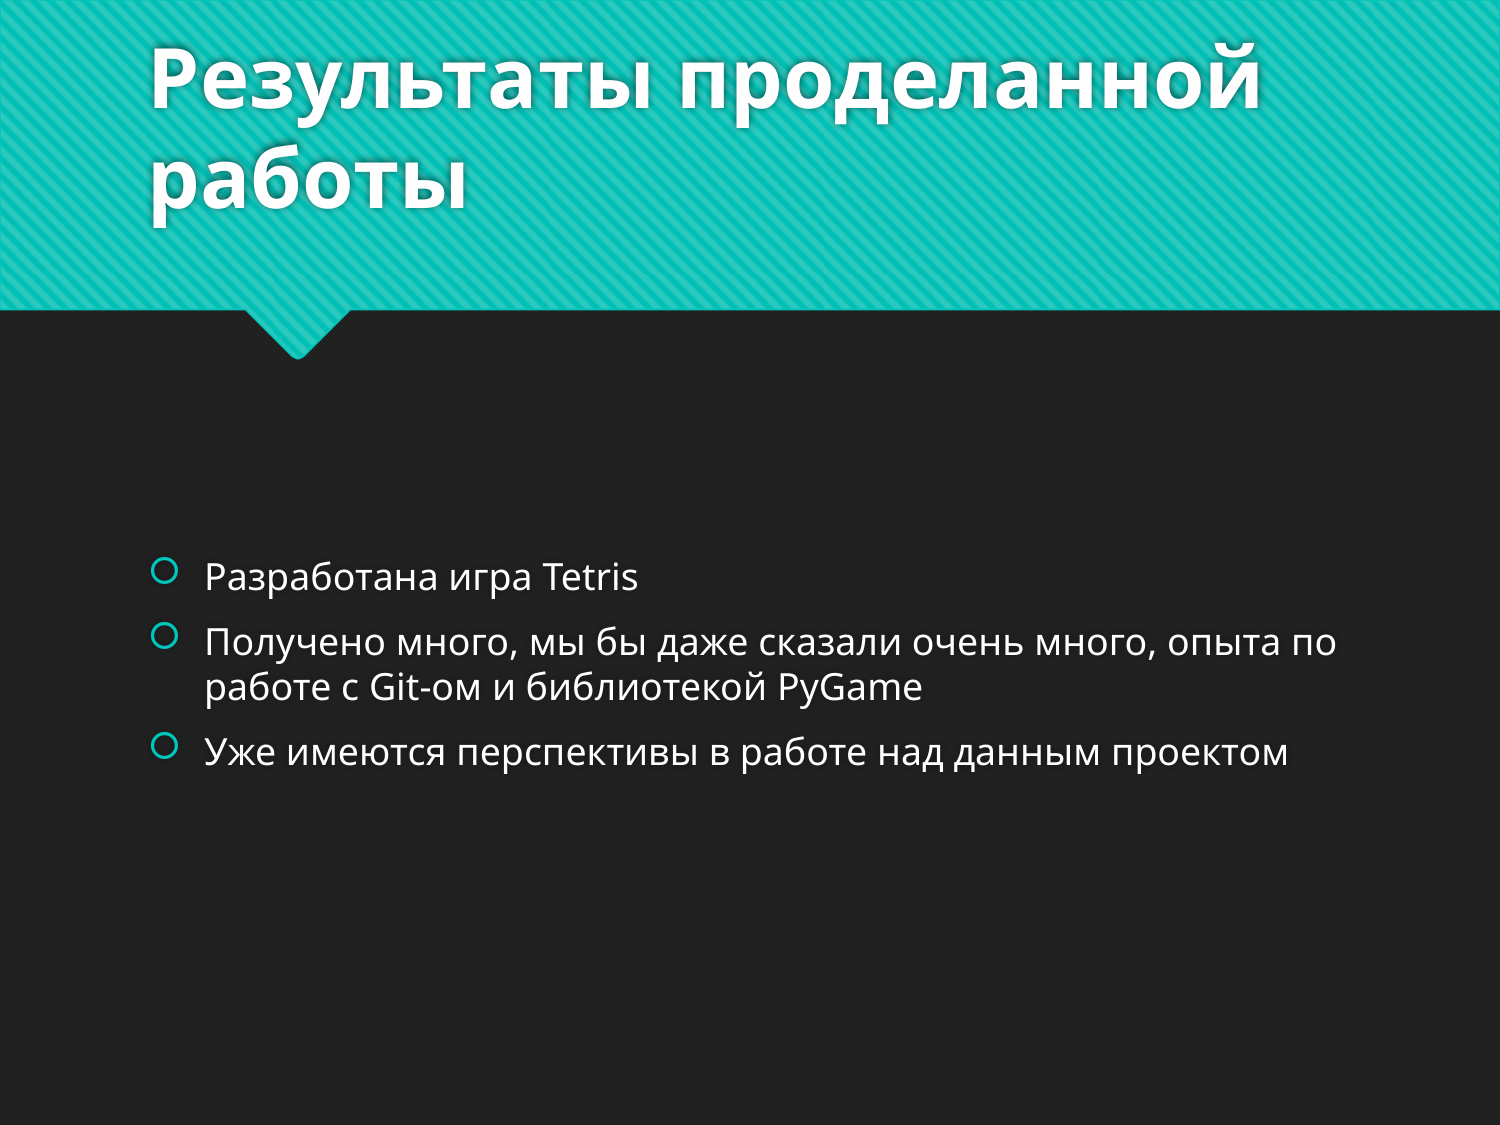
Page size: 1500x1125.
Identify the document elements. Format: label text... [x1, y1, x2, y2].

title Результаты проделанной работы [132, 73, 1368, 233]
list Разработана игра Tetris Получено много, мы бы даже сказали очень много, опыта по работе с Git-ом и библиотекой PyGame Уже имеются перспективы в работе над данным проектом [132, 364, 1368, 962]
